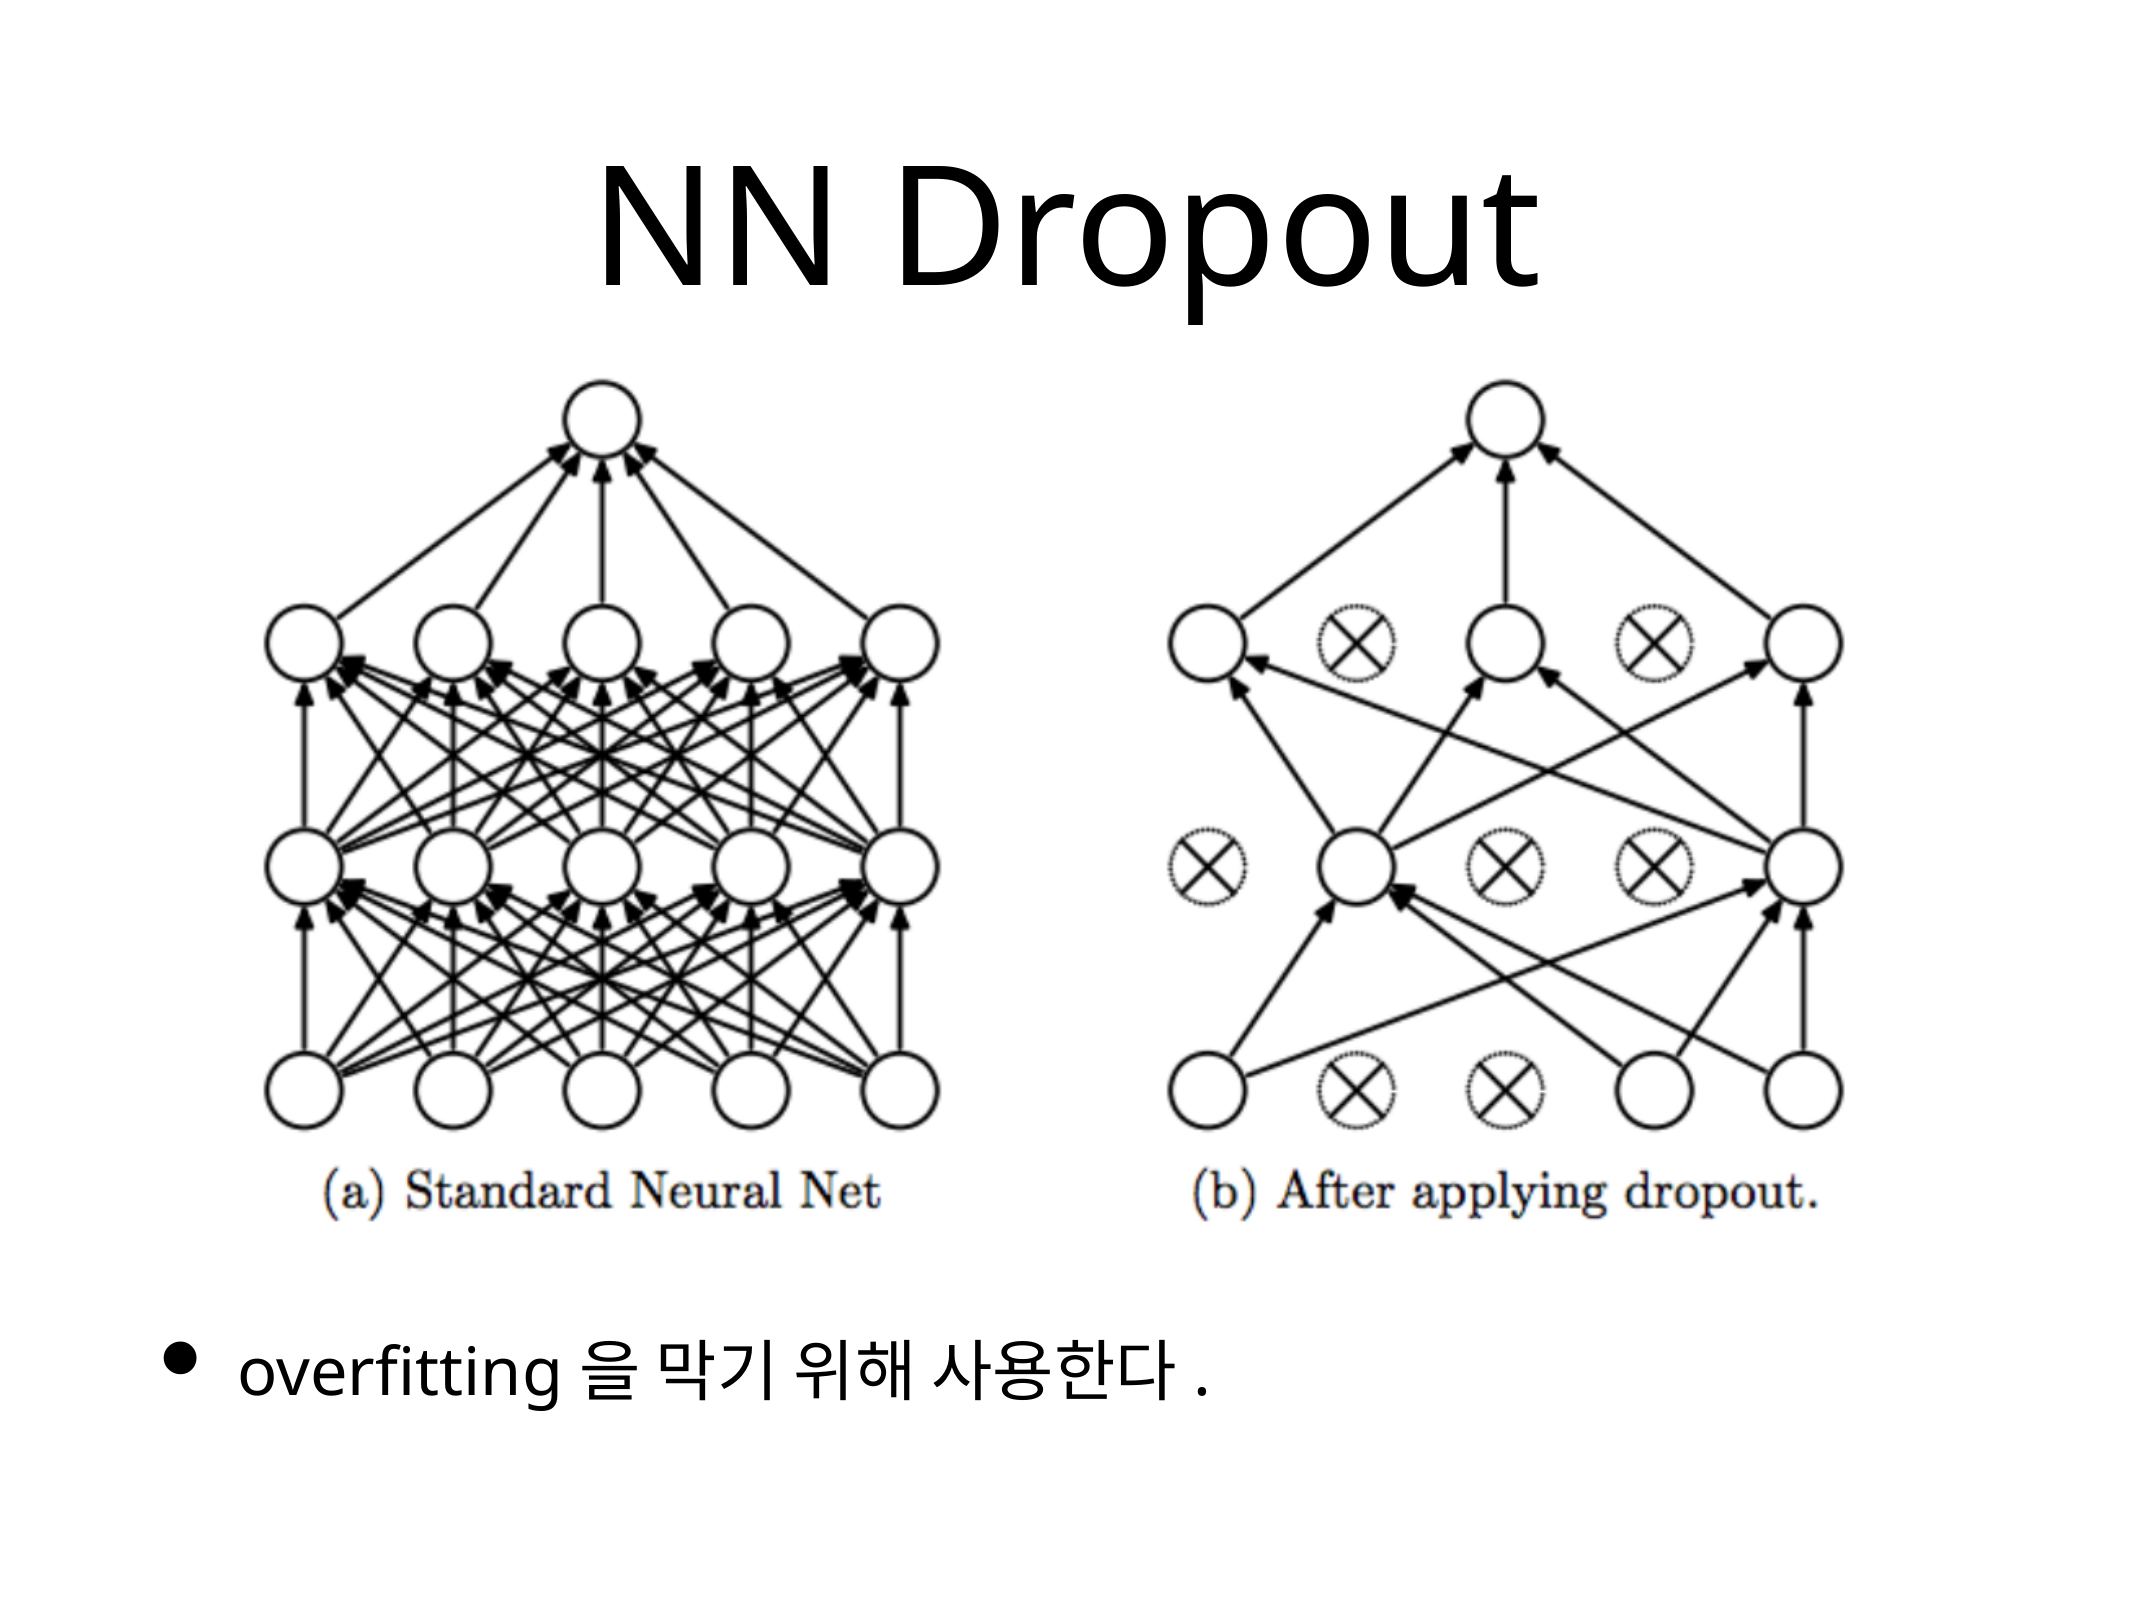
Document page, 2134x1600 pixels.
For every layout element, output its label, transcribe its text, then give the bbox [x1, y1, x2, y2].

text_box NN Dropout [156, 41, 1977, 396]
text_box overfitting을 막기 위해 사용한다. [156, 1281, 1832, 1457]
picture [165, 375, 1872, 1225]
